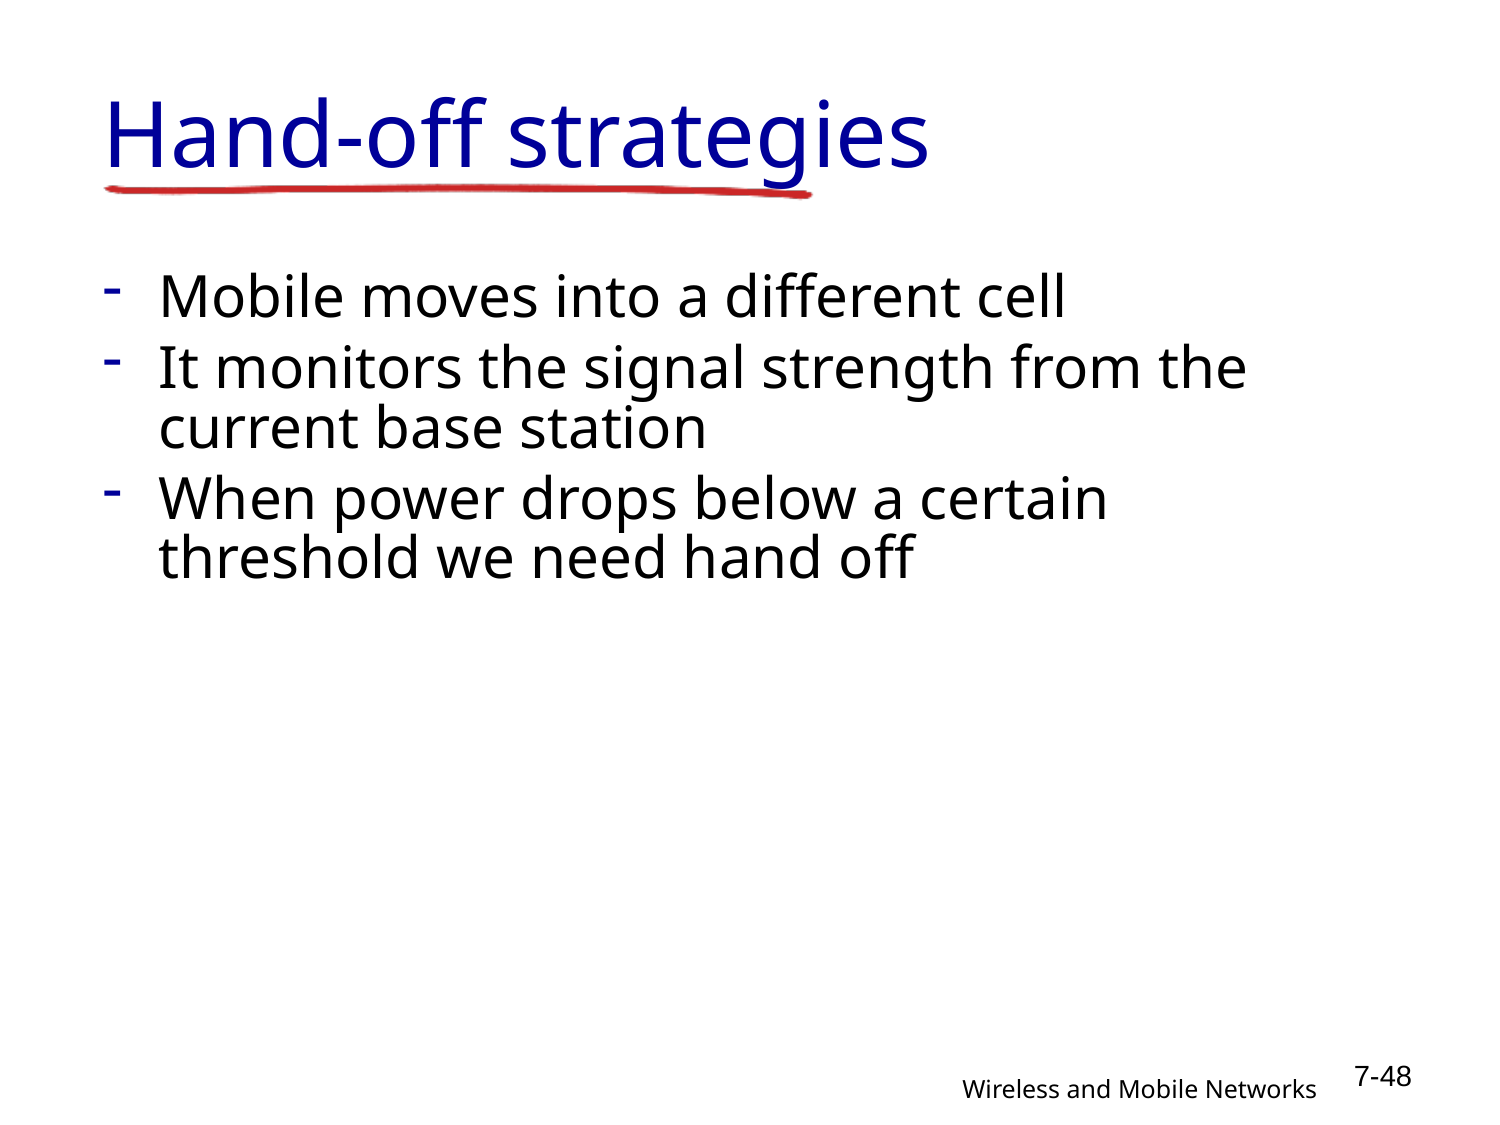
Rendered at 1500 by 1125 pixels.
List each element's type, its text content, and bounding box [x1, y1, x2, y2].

picture [100, 180, 821, 204]
footer Wireless and Mobile Networks [896, 1066, 1340, 1109]
title Hand-off strategies [87, 37, 1363, 225]
slide_number 7-48 [1339, 1050, 1450, 1125]
list Mobile moves into a different cell It monitors the signal strength from the current base station When power drops below a certain threshold we need hand off [87, 262, 1363, 1025]
